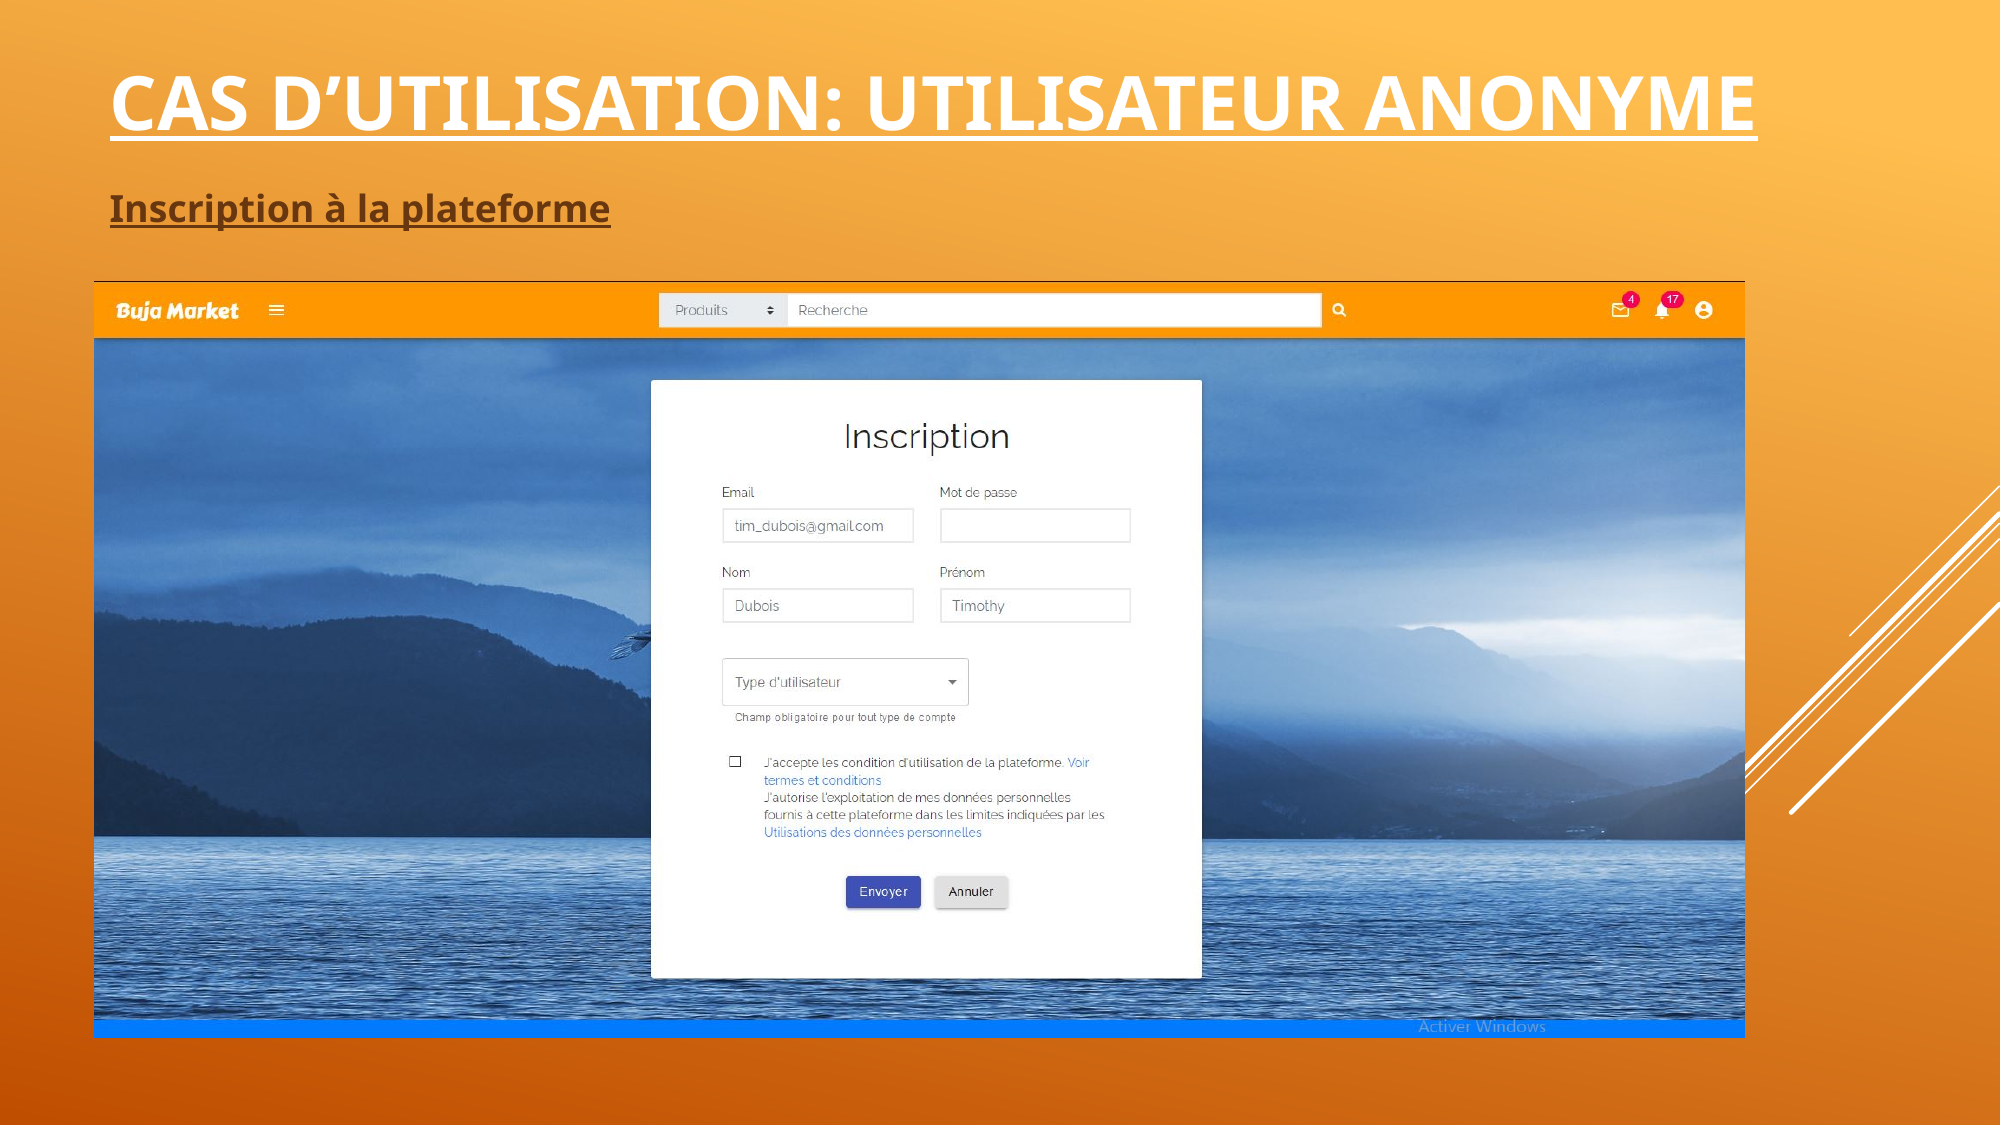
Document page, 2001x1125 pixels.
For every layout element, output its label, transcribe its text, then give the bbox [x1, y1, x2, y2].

list Inscription à la plateforme [94, 177, 1495, 240]
title Cas d’utilisation: utilisateur anonyme [94, 47, 1941, 153]
picture [94, 281, 1745, 1038]
